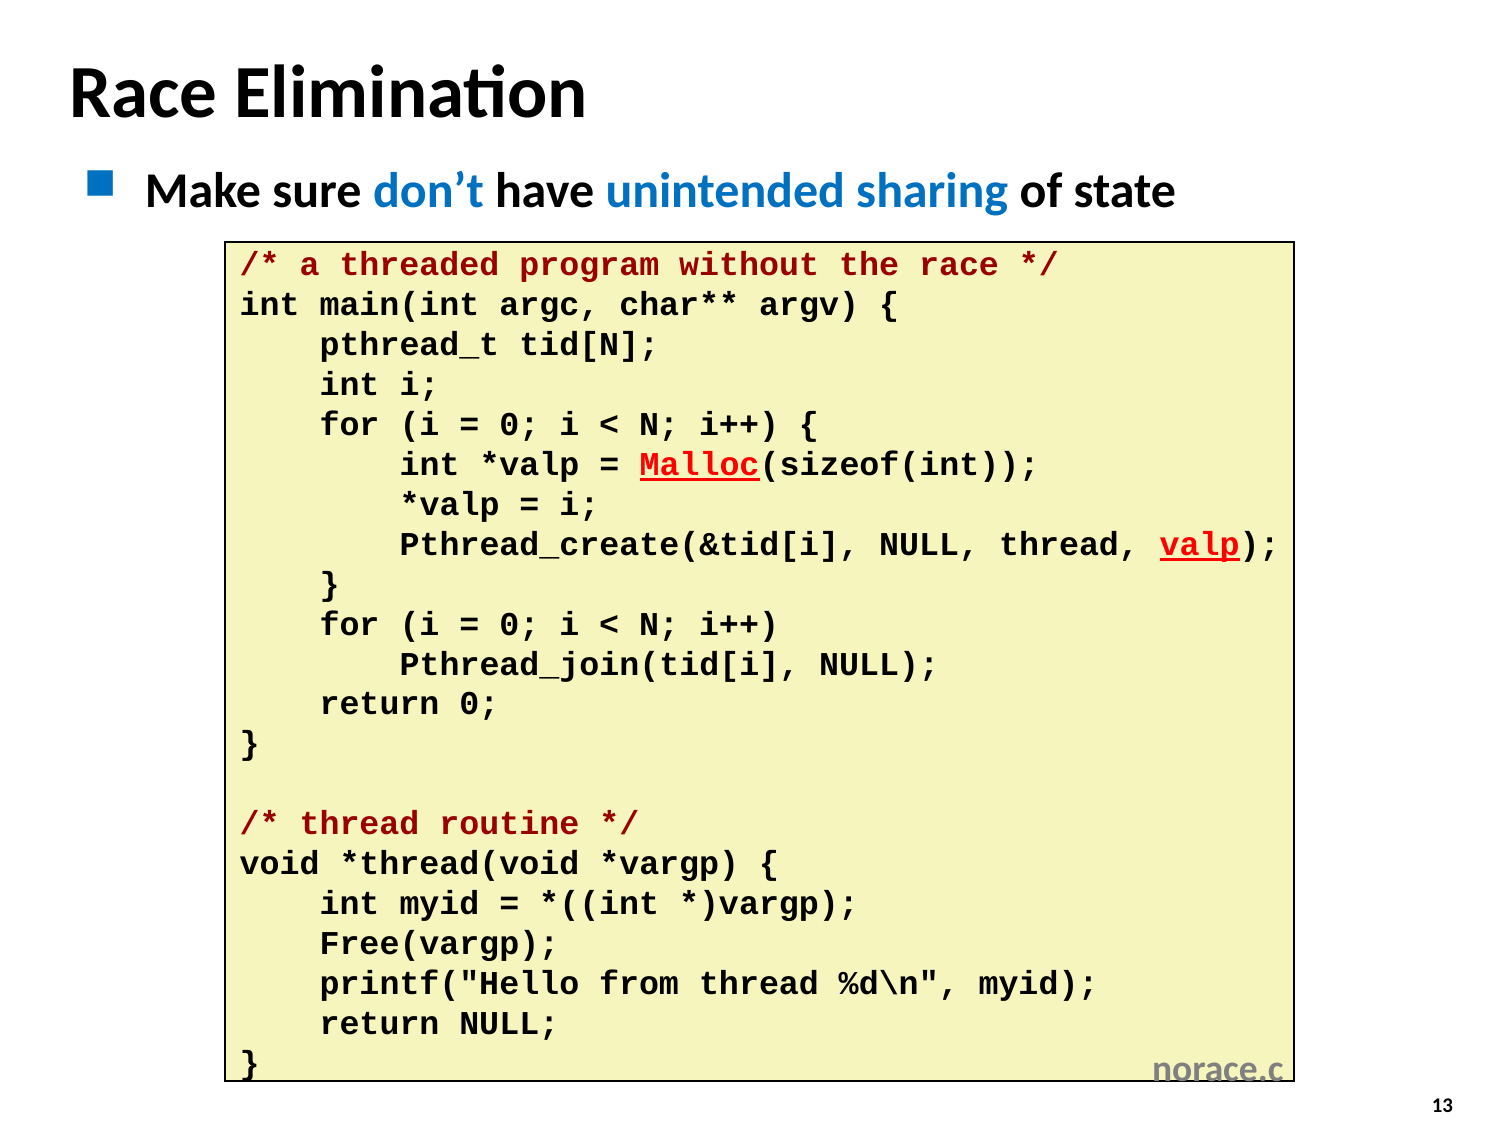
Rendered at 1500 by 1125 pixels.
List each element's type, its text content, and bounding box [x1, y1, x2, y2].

text_box /* a threaded program without the race */ int main(int argc, char** argv) { pthread_t tid[N]; int i; for (i = 0; i < N; i++) { int *valp = Malloc(sizeof(int)); *valp = i; Pthread_create(&tid[i], NULL, thread, valp); } for (i = 0; i < N; i++) Pthread_join(tid[i], NULL); return 0; } /* thread routine */ void *thread(void *vargp) { int myid = *((int *)vargp); Free(vargp); printf("Hello from thread %d\n", myid); return NULL; } [224, 242, 1295, 1081]
text_box norace.c [1137, 1036, 1299, 1097]
title Race Elimination [53, 24, 1300, 151]
list Make sure don’t have unintended sharing of state [73, 149, 1423, 251]
